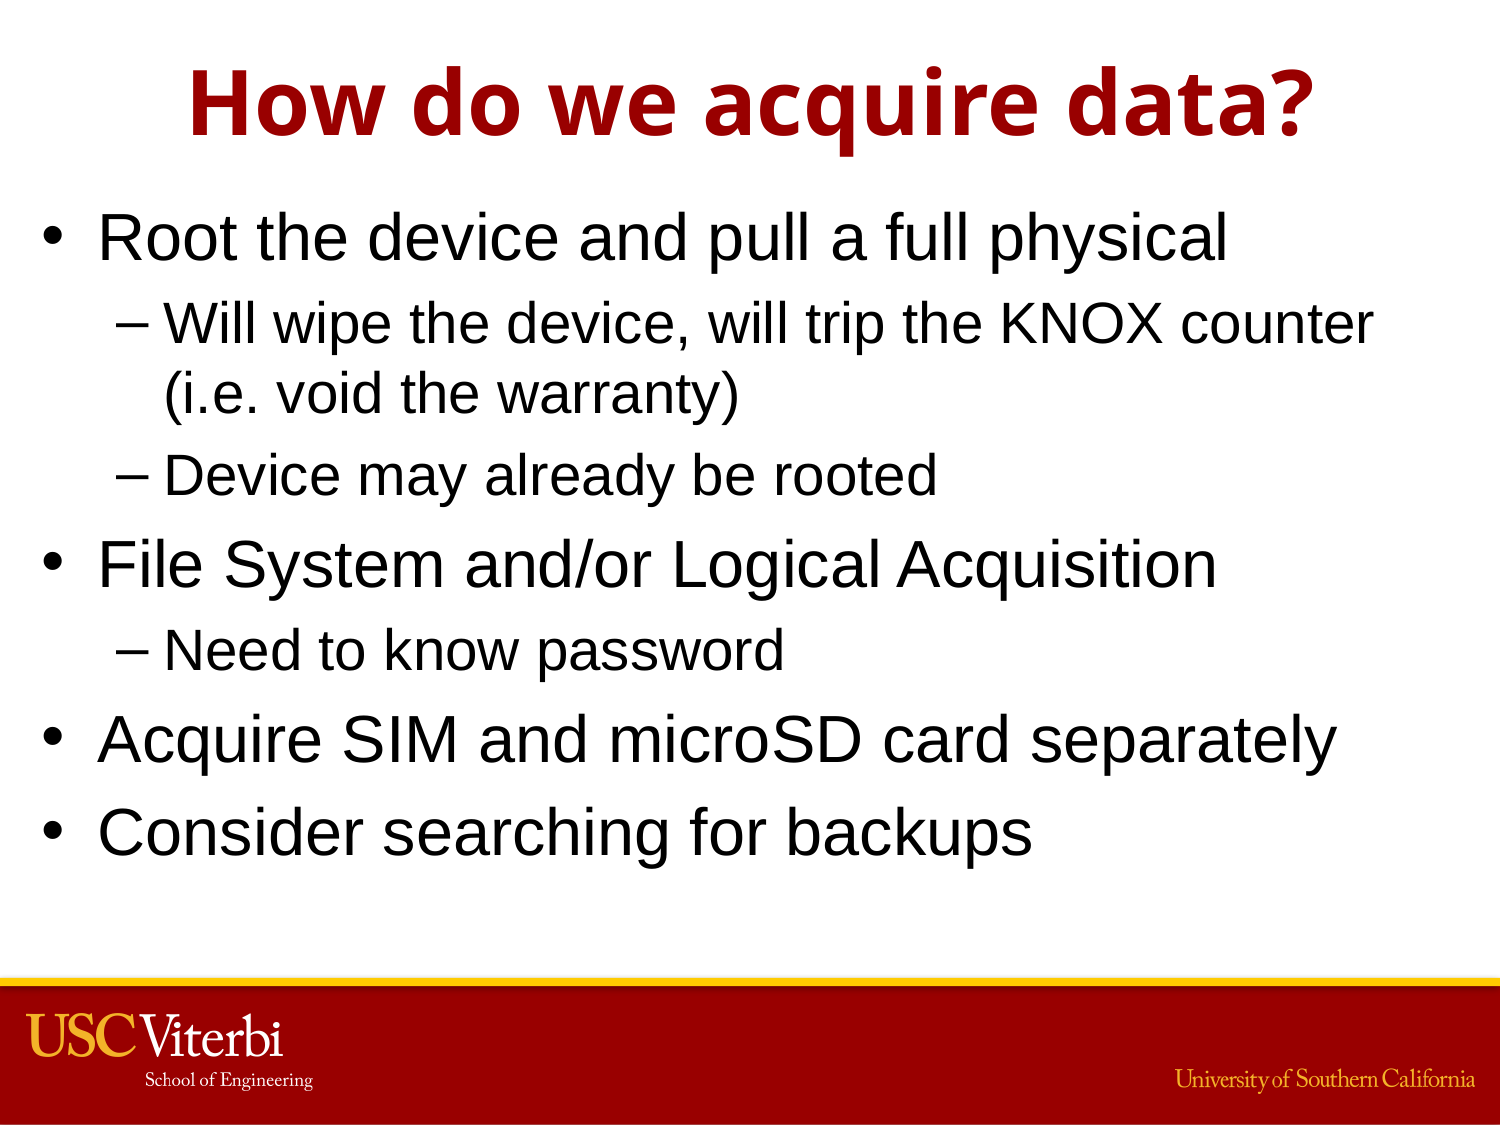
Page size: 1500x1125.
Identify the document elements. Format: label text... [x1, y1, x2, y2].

picture [1175, 1068, 1475, 1094]
list Root the device and pull a full physical Will wipe the device, will trip the KNOX counter (i.e. void the warranty) Device may already be rooted File System and/or Logical Acquisition Need to know password Acquire SIM and microSD card separately Consider searching for backups [26, 186, 1475, 958]
picture [26, 1013, 313, 1091]
title How do we acquire data? [26, 36, 1475, 161]
